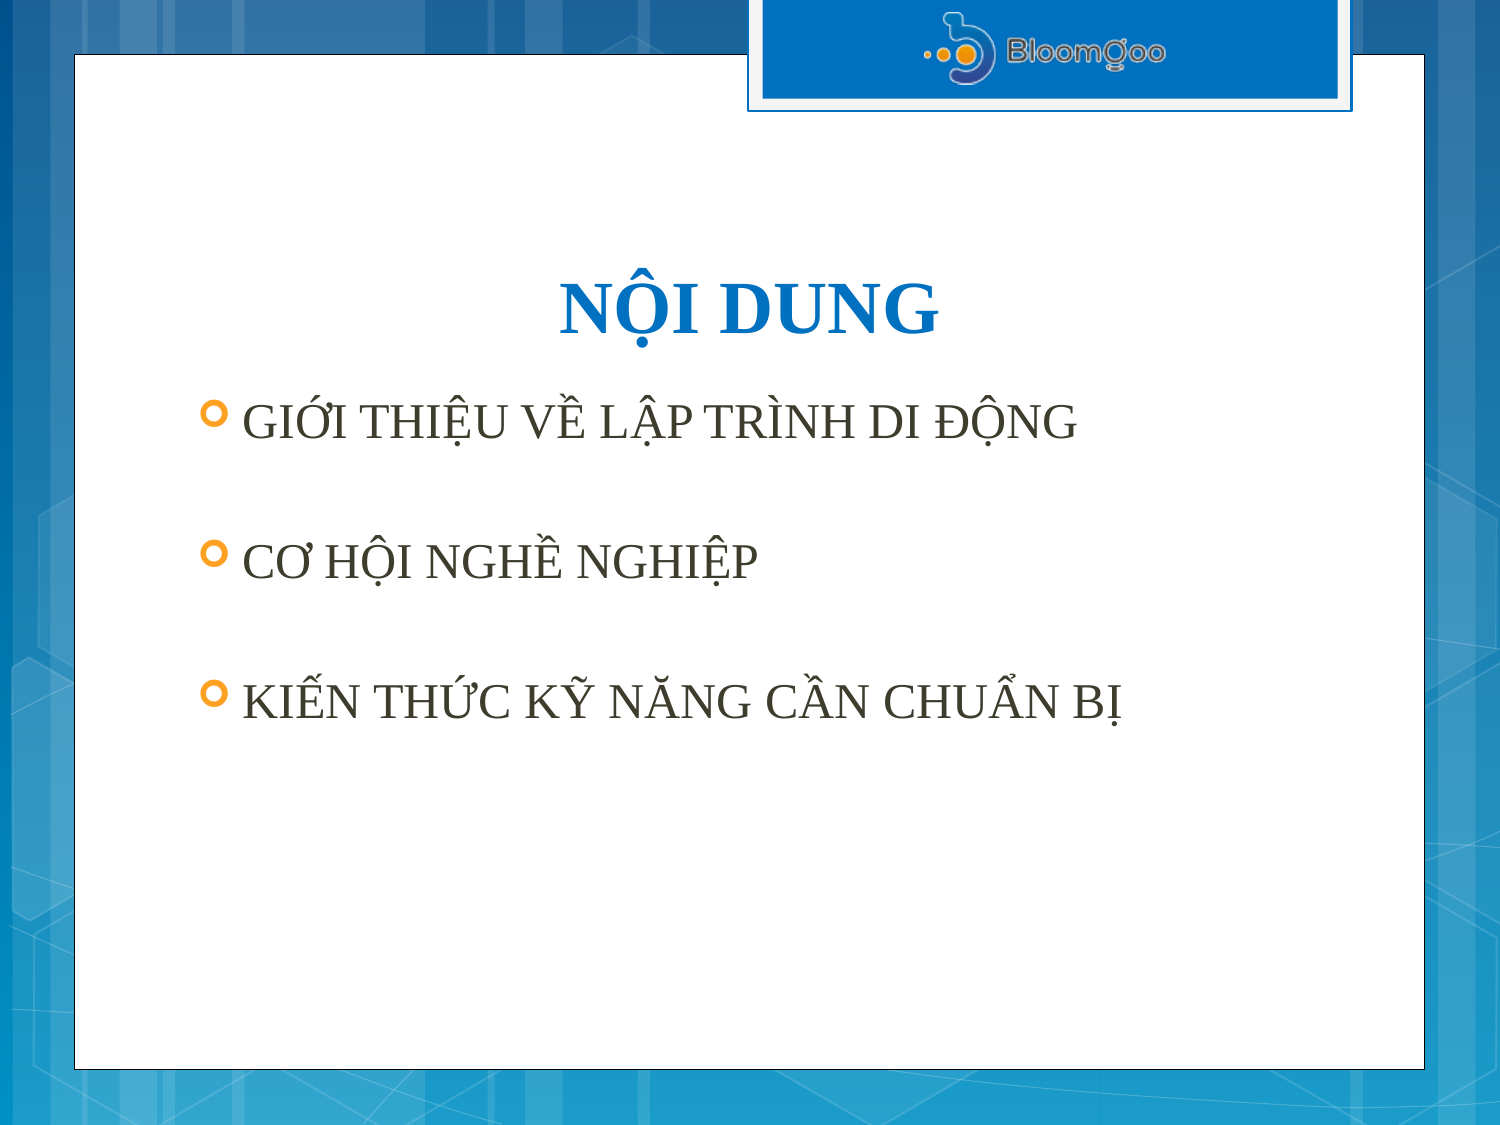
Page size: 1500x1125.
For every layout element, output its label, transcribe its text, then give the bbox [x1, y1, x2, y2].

list GIỚI THIỆU VỀ LẬP TRÌNH DI ĐỘNG CƠ HỘI NGHỀ NGHIỆP KIẾN THỨC KỸ NĂNG CẦN CHUẨN BỊ [171, 381, 1283, 957]
title NỘI DUNG [137, 168, 1363, 357]
picture [924, 12, 1169, 85]
